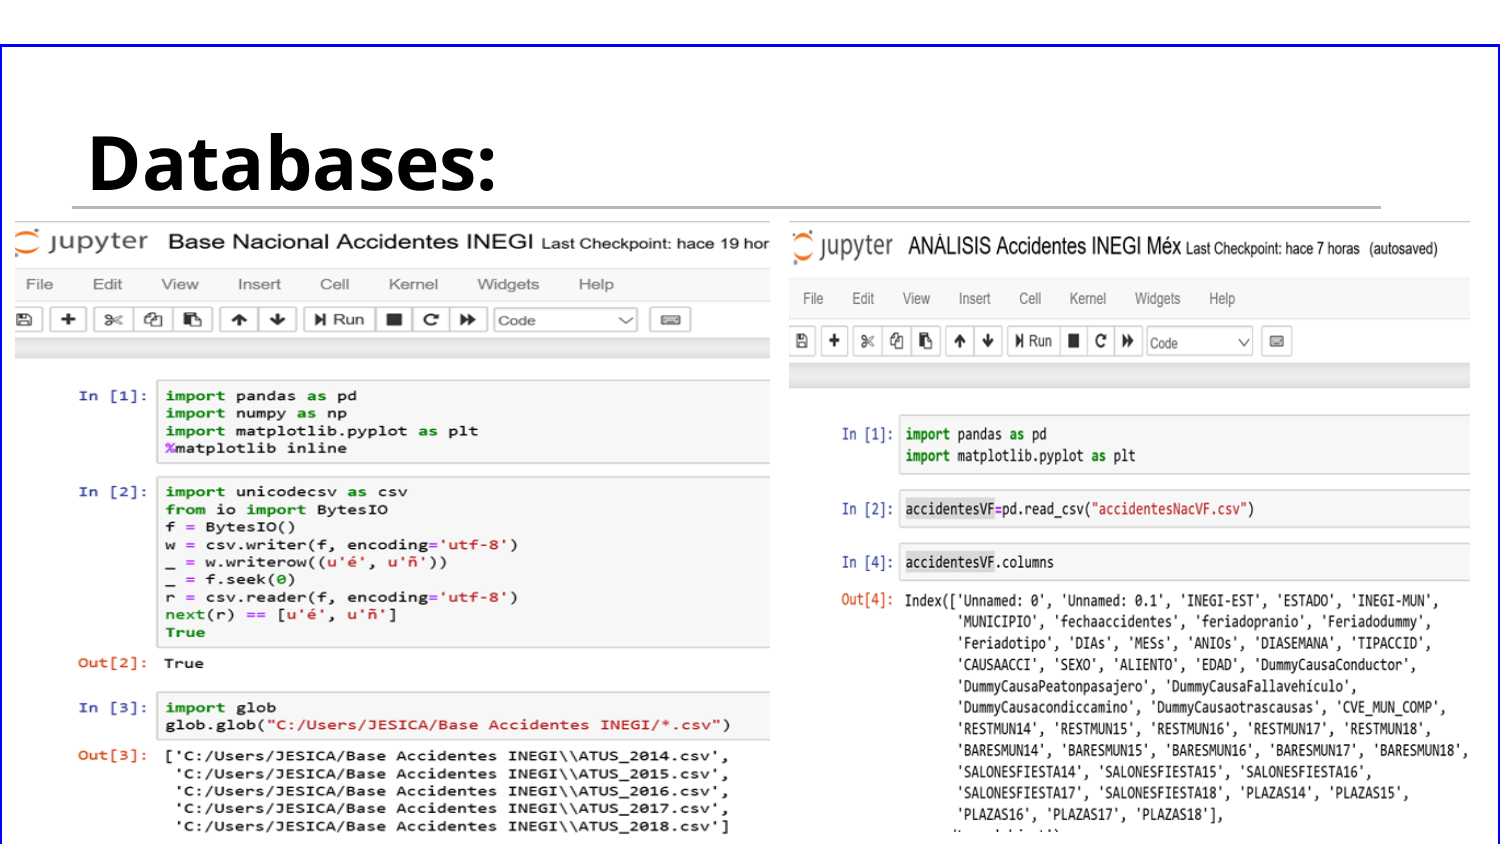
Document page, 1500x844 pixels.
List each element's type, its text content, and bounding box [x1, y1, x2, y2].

text_box [0, 45, 1500, 844]
title Databases: [71, 100, 525, 195]
picture [788, 221, 1470, 832]
picture [14, 221, 770, 844]
